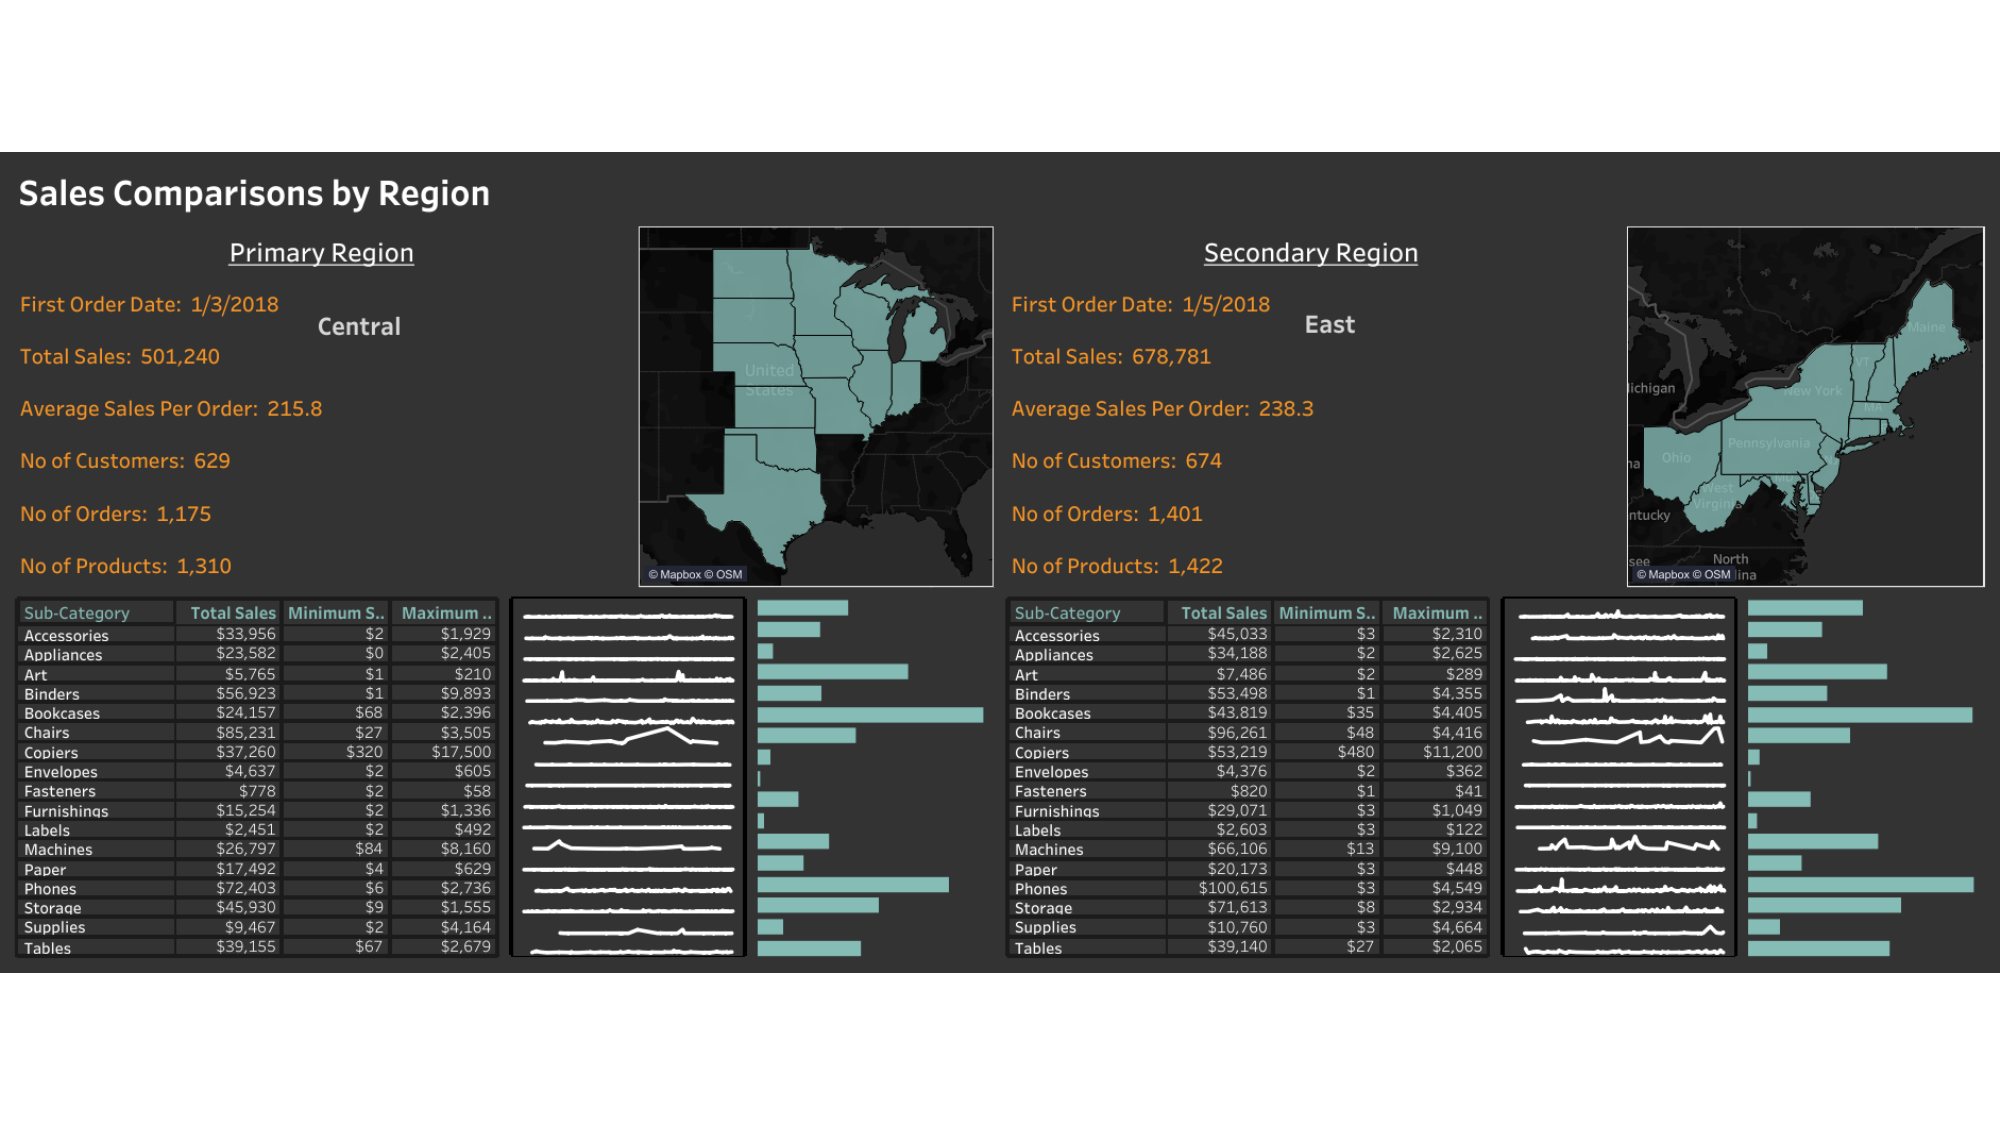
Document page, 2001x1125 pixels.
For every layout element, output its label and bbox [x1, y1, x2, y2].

picture [0, 152, 2000, 973]
